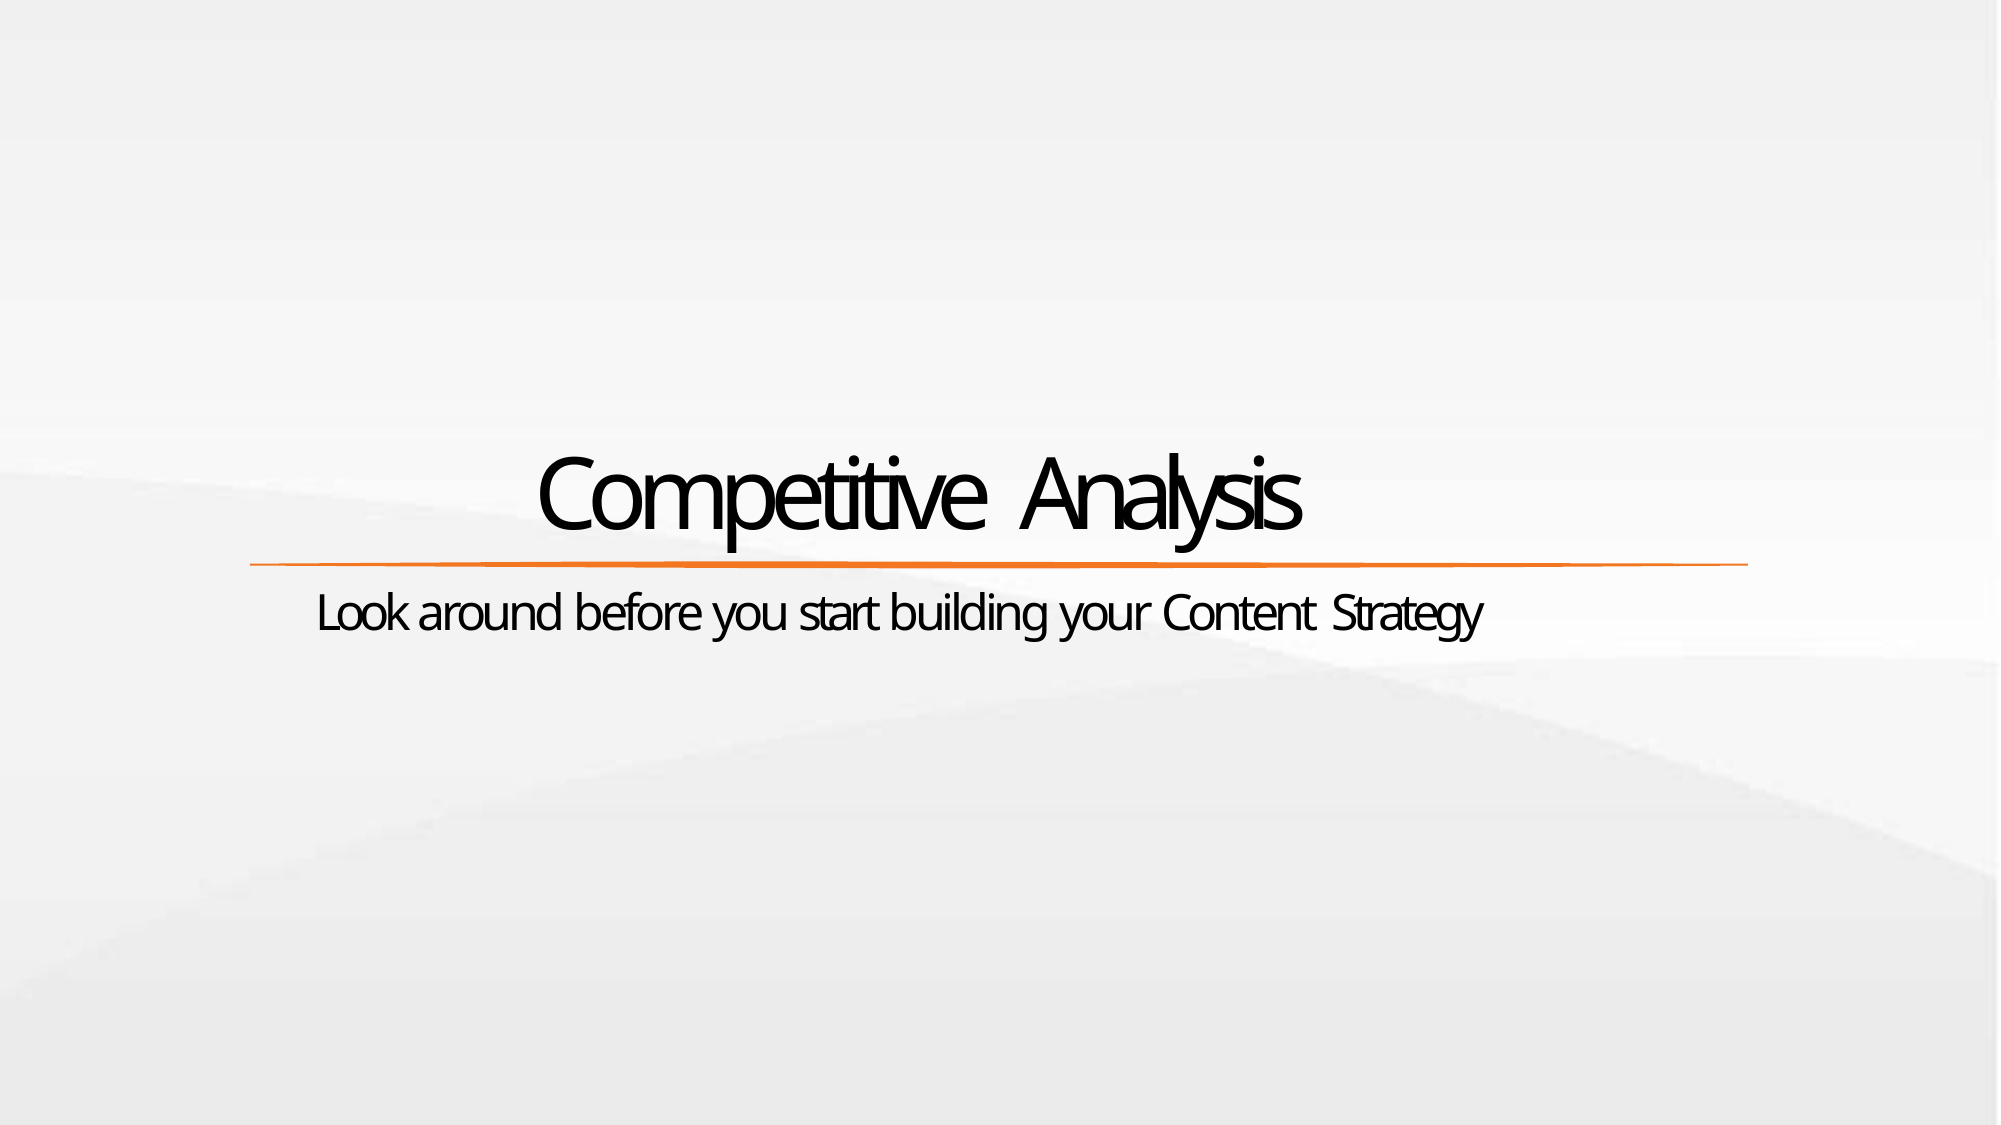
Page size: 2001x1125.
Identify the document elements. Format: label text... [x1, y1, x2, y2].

text_box Competitive Analysis [533, 427, 1468, 550]
text_box Look around before you start building your Content Strategy [313, 577, 1687, 640]
picture [0, 0, 2000, 1125]
